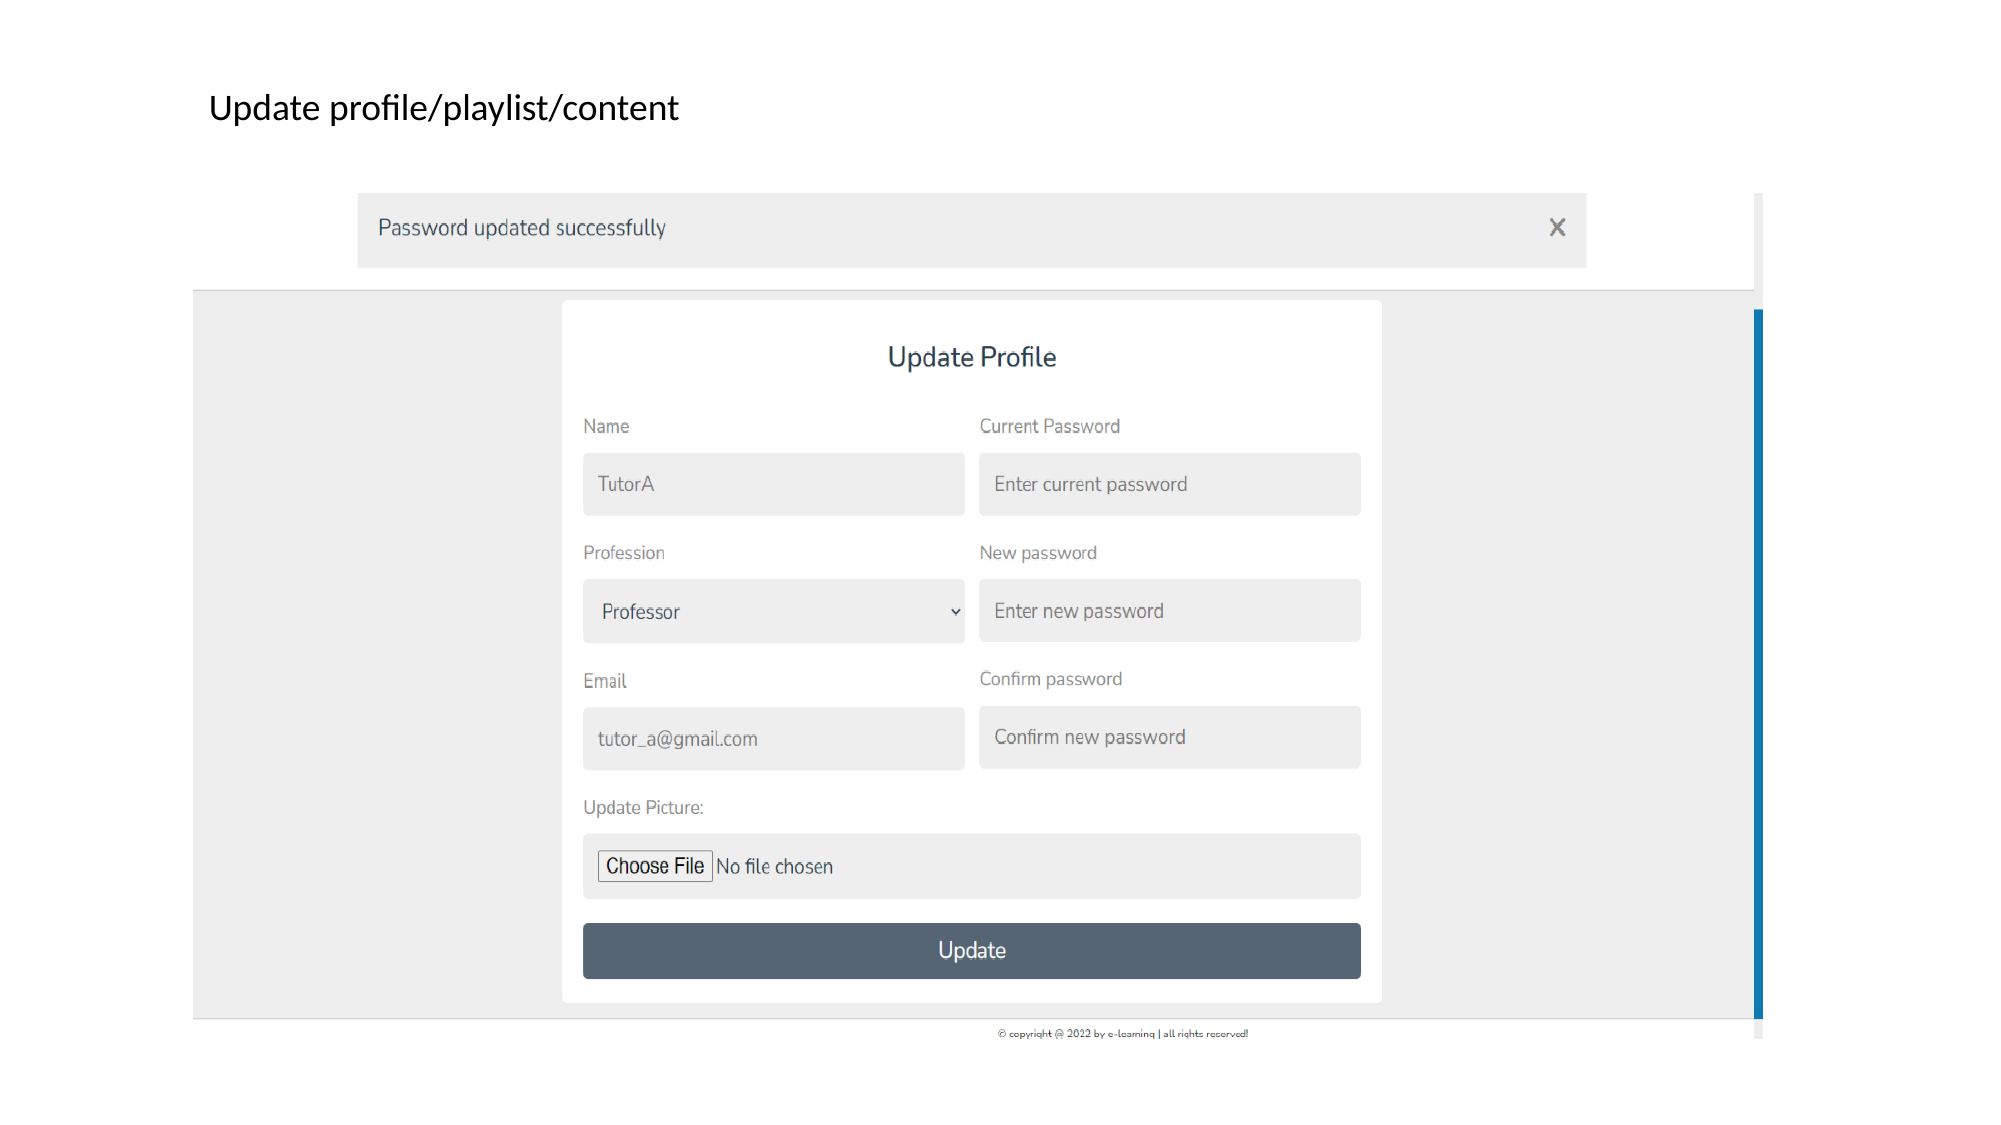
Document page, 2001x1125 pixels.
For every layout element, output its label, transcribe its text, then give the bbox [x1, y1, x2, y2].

text_box Update profile/playlist/content [193, 75, 1157, 136]
picture [193, 193, 1763, 1039]
